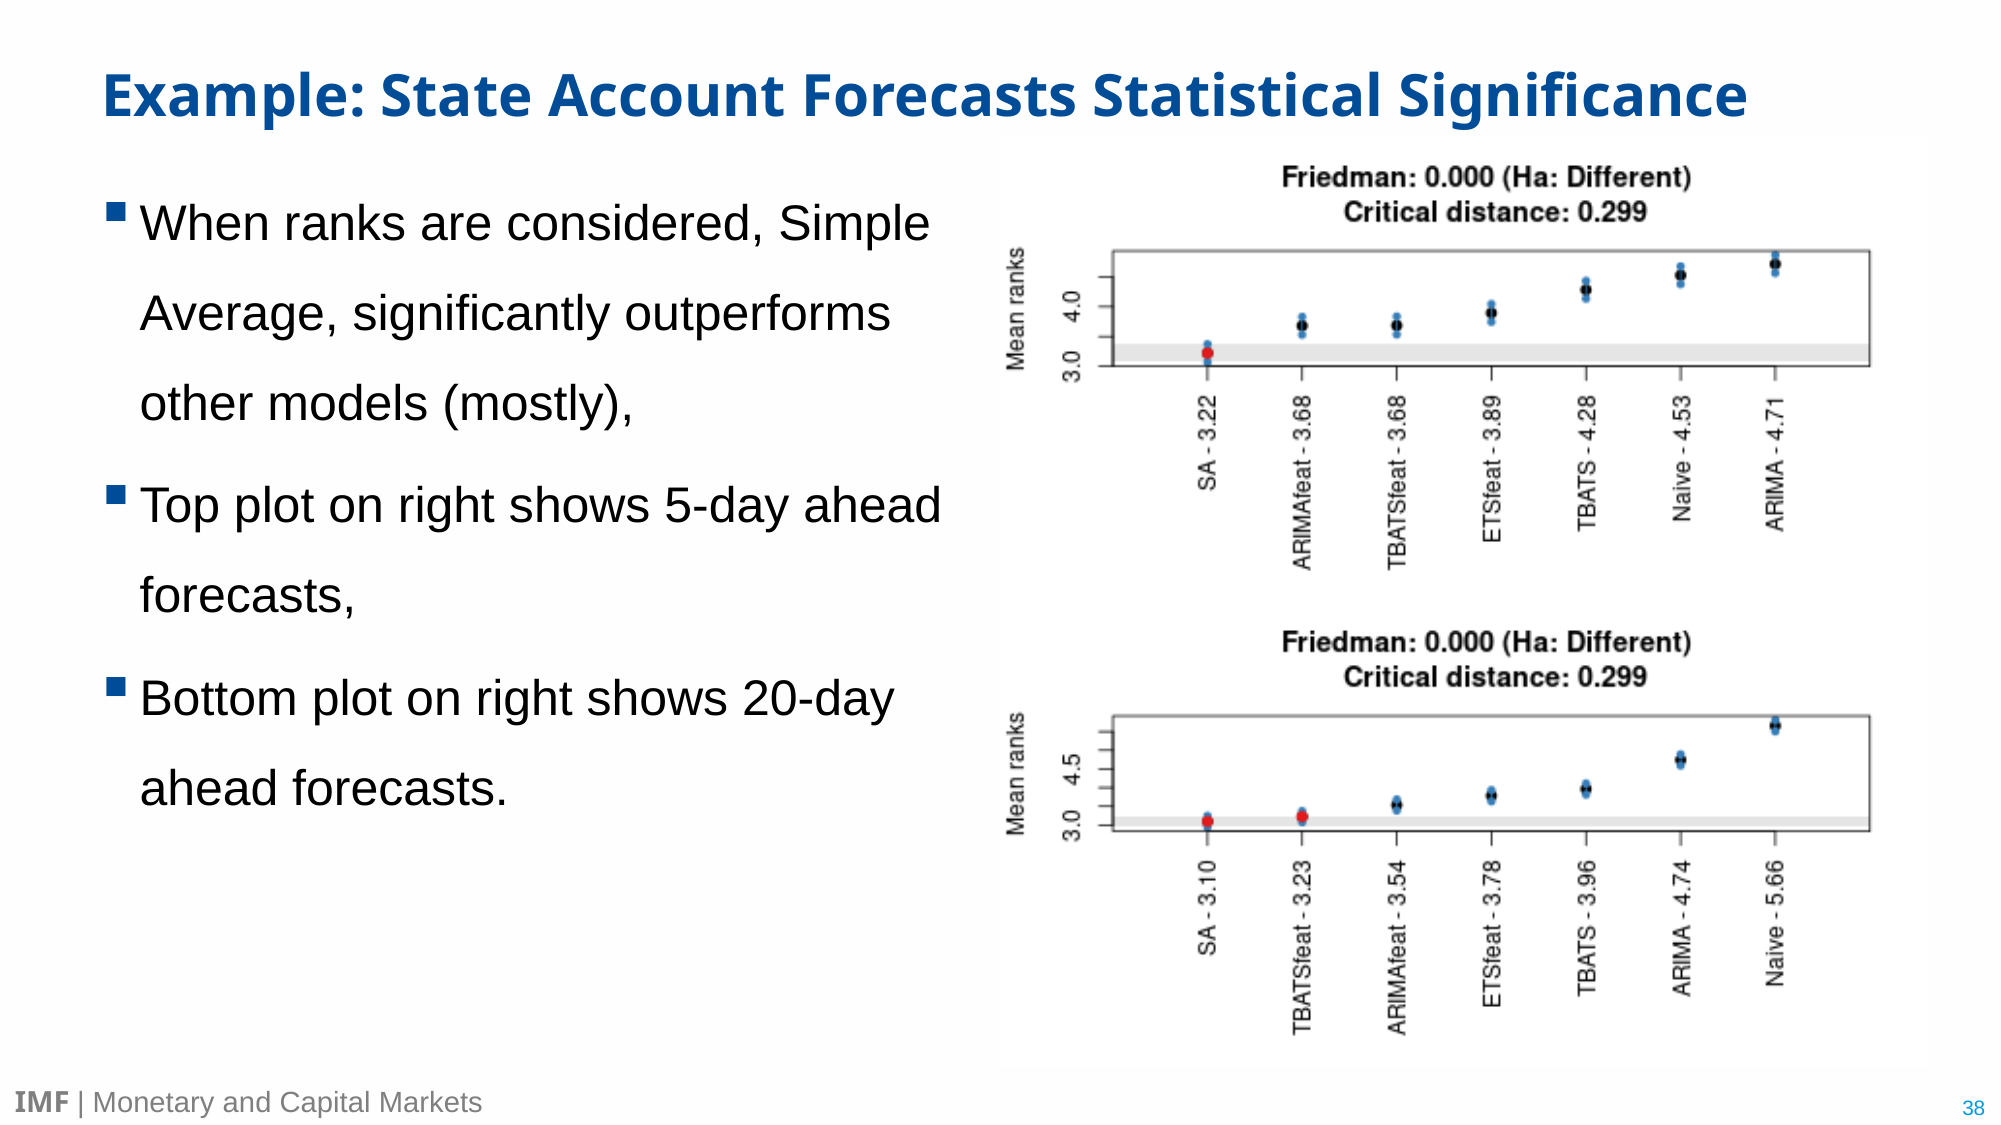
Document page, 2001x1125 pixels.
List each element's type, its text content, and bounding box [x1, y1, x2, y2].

list When ranks are considered, Simple Average, significantly outperforms other models (mostly), Top plot on right shows 5-day ahead forecasts, Bottom plot on right shows 20-day ahead forecasts. [101, 137, 1929, 1084]
title Example: State Account Forecasts Statistical Significance [101, 17, 1758, 137]
picture [999, 137, 1930, 1068]
